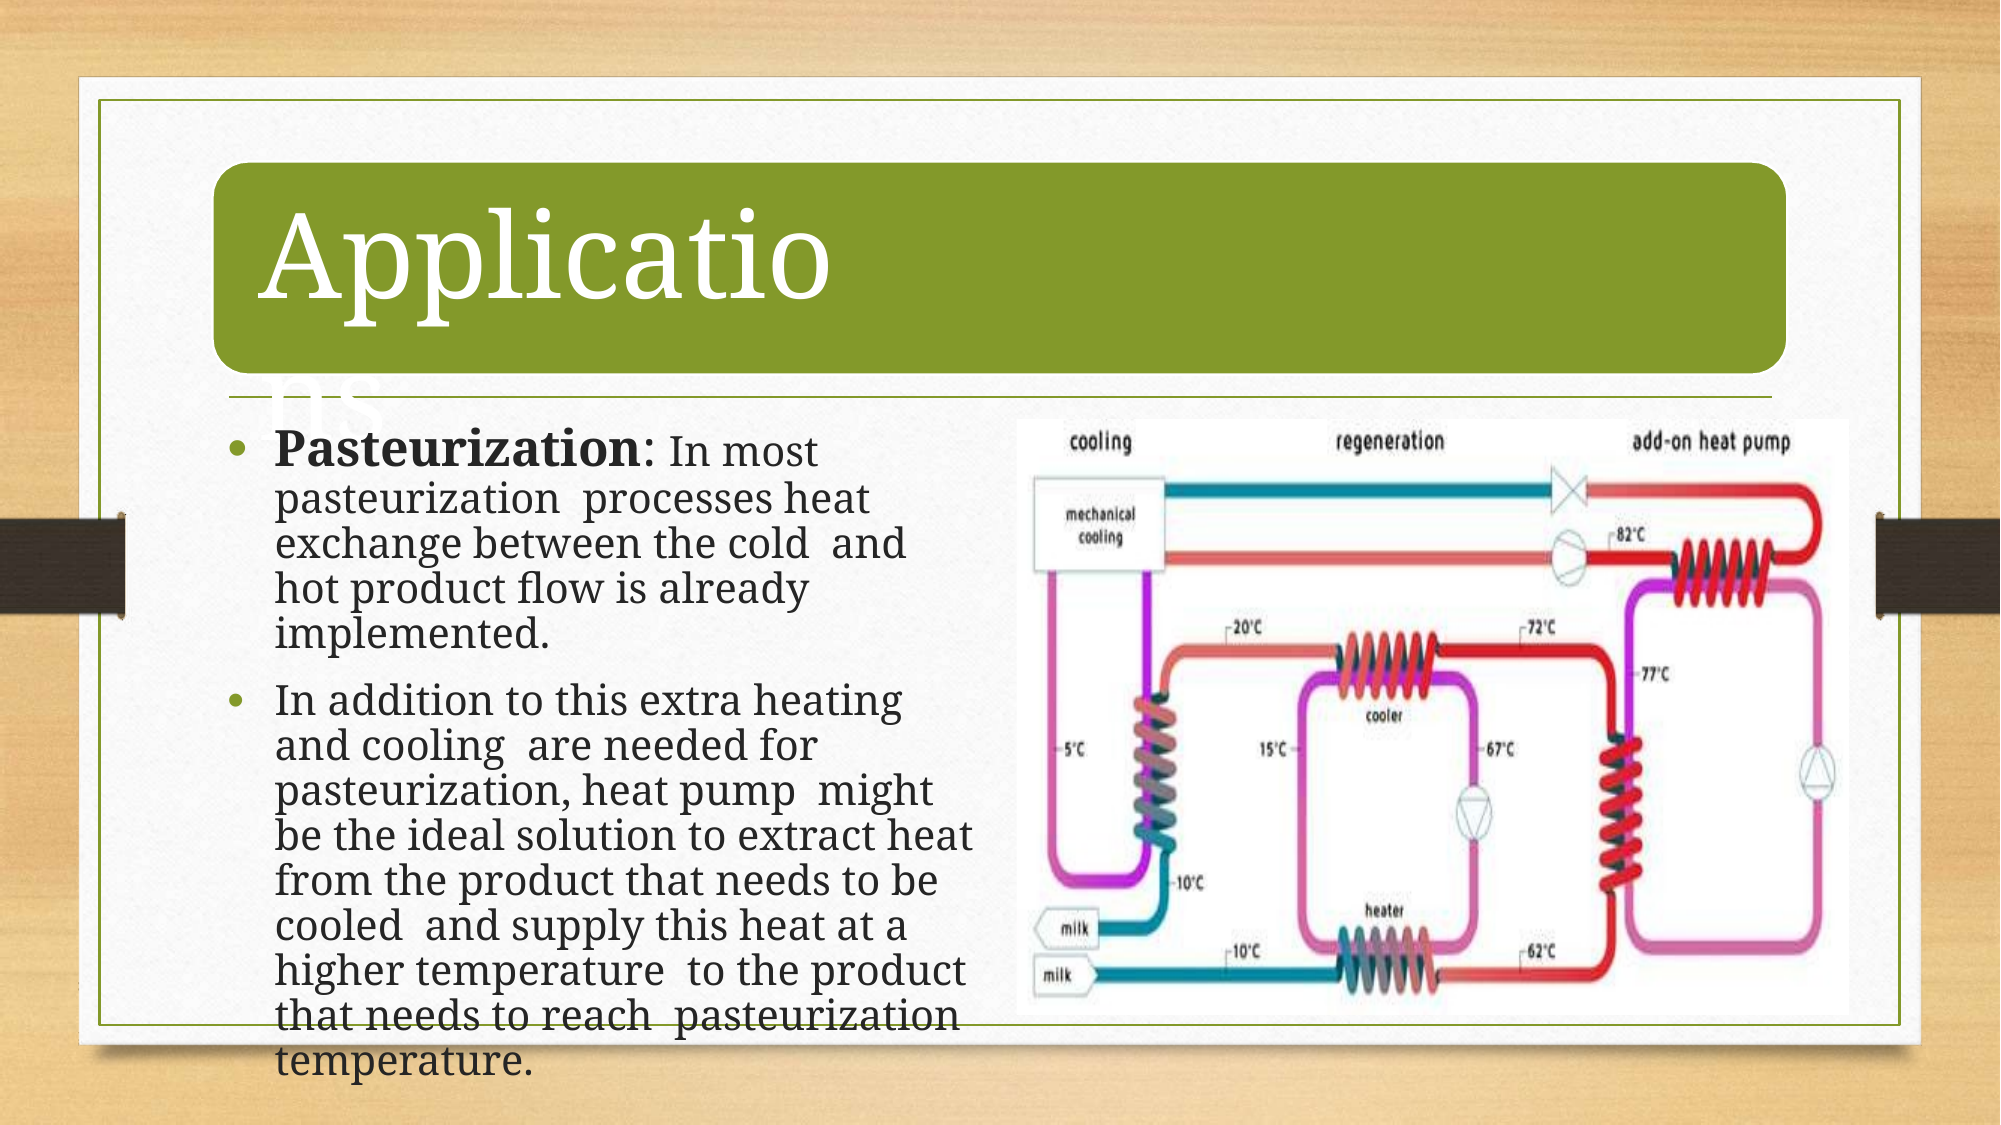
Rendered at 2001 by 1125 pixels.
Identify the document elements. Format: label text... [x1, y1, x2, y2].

text_box [1016, 419, 1849, 1015]
title Applications [256, 177, 841, 415]
picture [0, 0, 2000, 1125]
text_box [212, 161, 1788, 375]
text_box Pasteurization: In most pasteurization processes heat exchange between the cold and hot product flow is already implemented. In addition to this extra heating and cooling are needed for pasteurization, heat pump might be the ideal solution to extract heat from the product that needs to be cooled and supply this heat at a higher temperature to the product that needs to reach pasteurization temperature. [225, 415, 986, 1085]
